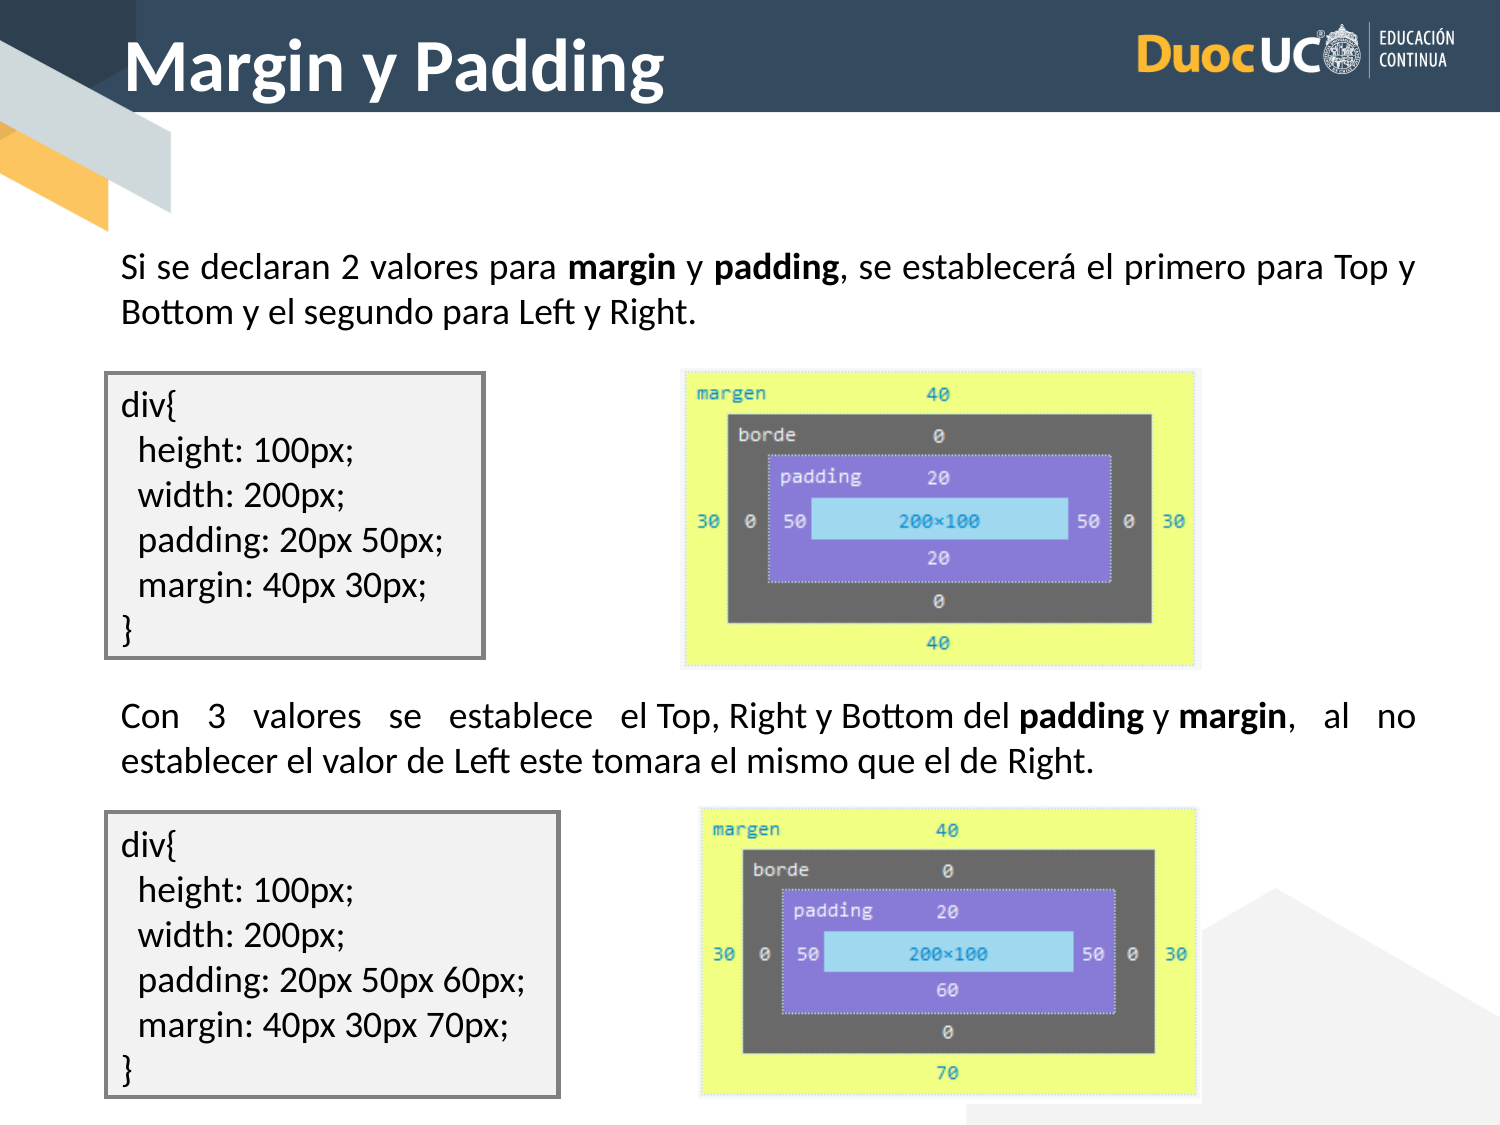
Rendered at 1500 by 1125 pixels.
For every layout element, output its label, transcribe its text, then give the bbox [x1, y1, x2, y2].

picture [0, 0, 1500, 1125]
text_box div{ height: 100px; width: 200px; padding: 20px 50px 60px; margin: 40px 30px 70px; } [105, 811, 560, 1098]
text_box Margin y Padding [108, 8, 742, 114]
text_box Si se declaran 2 valores para margin y padding, se establecerá el primero para Top y Bottom y el segundo para Left y Right. [106, 235, 1432, 340]
text_box Con 3 valores se establece el Top, Right y Bottom del padding y margin, al no establecer el valor de Left este tomara el mismo que el de Right. [106, 683, 1432, 789]
text_box div{ height: 100px; width: 200px; padding: 20px 50px; margin: 40px 30px; } [105, 372, 485, 659]
